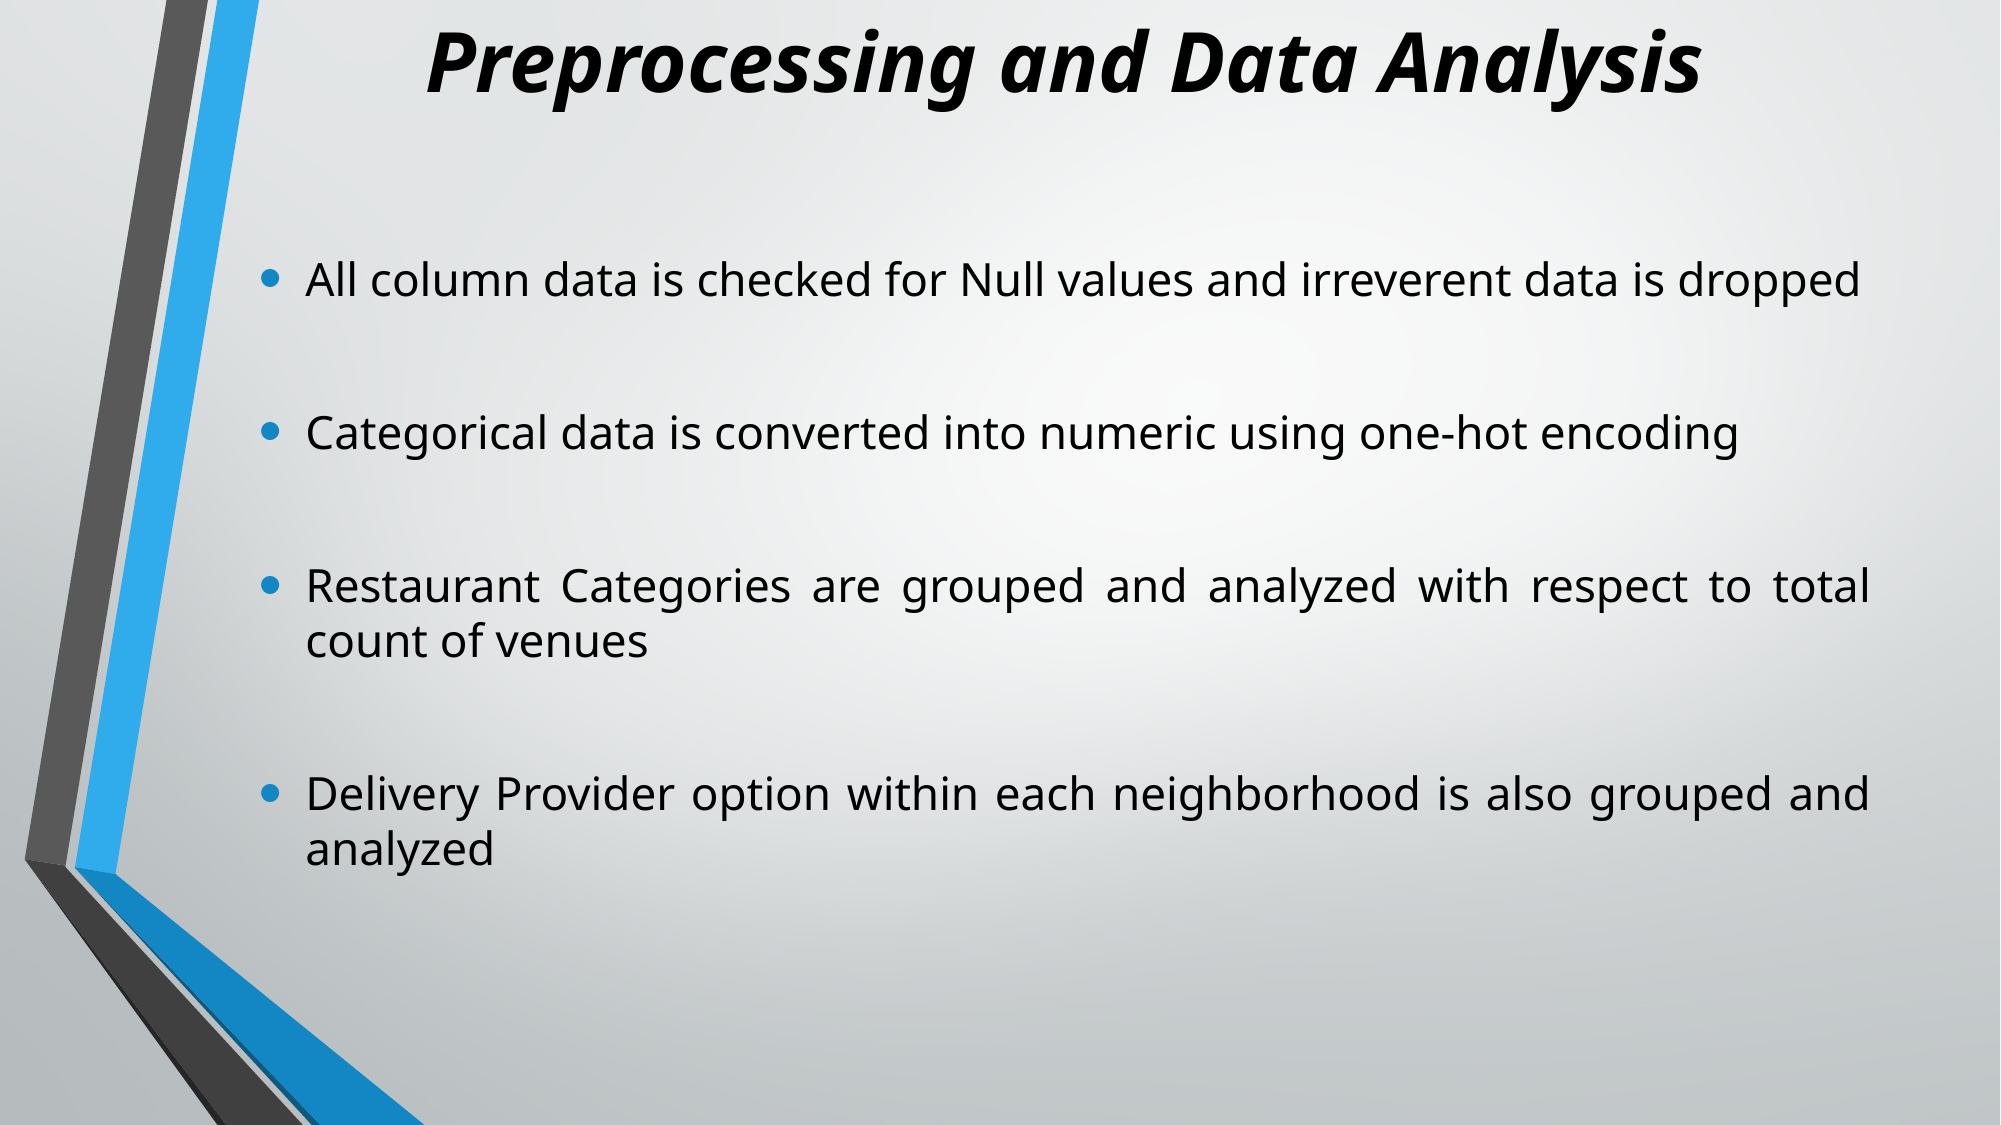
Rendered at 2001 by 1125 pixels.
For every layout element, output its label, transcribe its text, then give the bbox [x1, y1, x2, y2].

list All column data is checked for Null values and irreverent data is dropped Categorical data is converted into numeric using one-hot encoding Restaurant Categories are grouped and analyzed with respect to total count of venues Delivery Provider option within each neighborhood is also grouped and analyzed [243, 144, 1887, 981]
title Preprocessing and Data Analysis [243, 0, 1887, 144]
